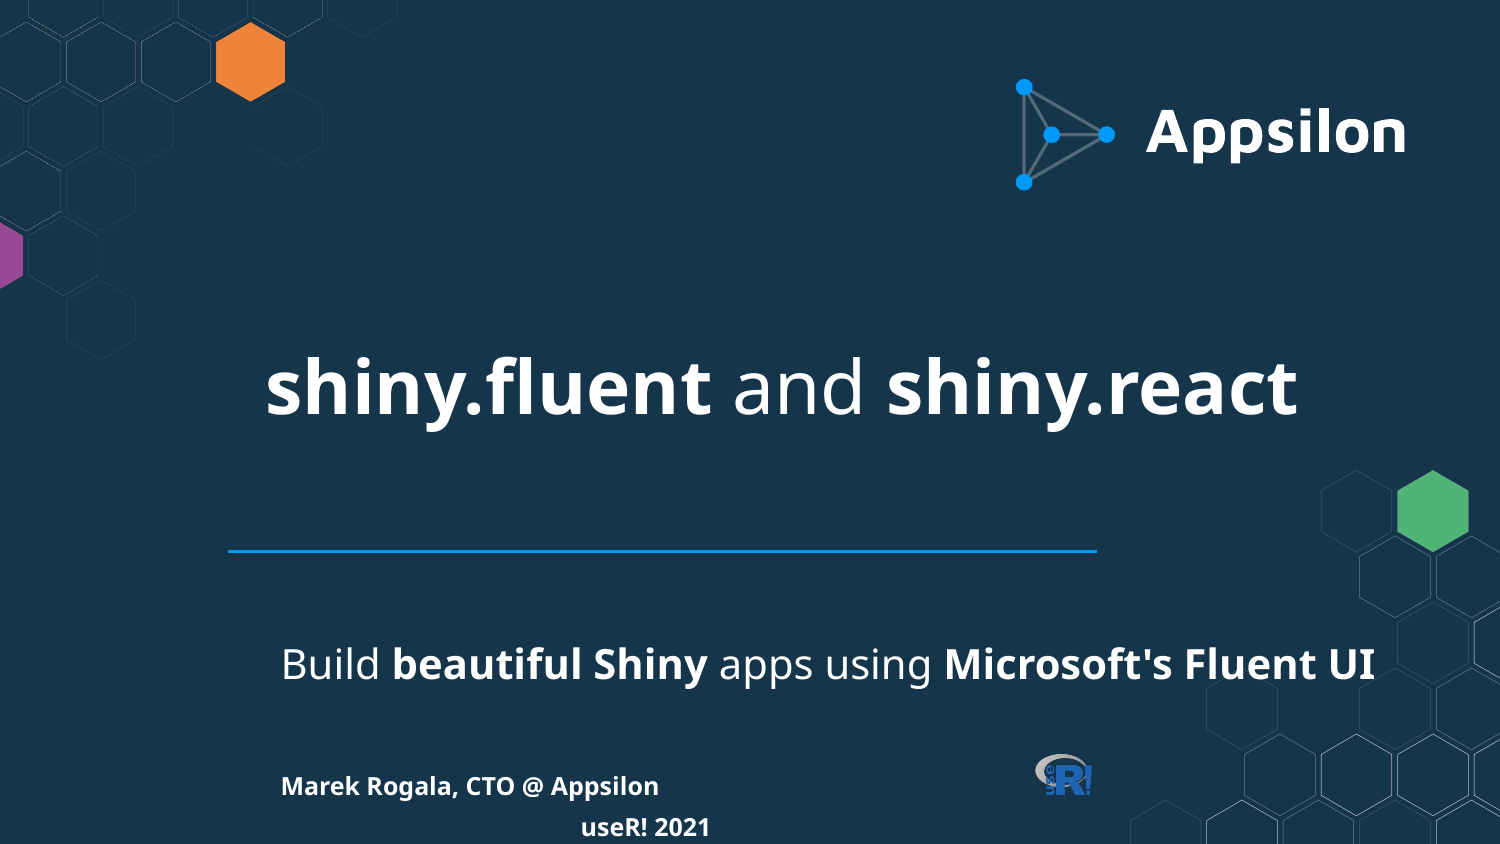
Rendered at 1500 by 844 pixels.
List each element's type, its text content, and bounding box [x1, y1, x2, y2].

picture [0, 0, 397, 360]
subtitle Build beautiful Shiny apps using Microsoft's Fluent UI Marek Rogala, CTO @ Appsilon useR! 2021 [265, 603, 1395, 715]
picture [1130, 470, 1500, 844]
picture [1032, 746, 1097, 811]
title shiny.fluent and shiny.react [265, 265, 1405, 516]
